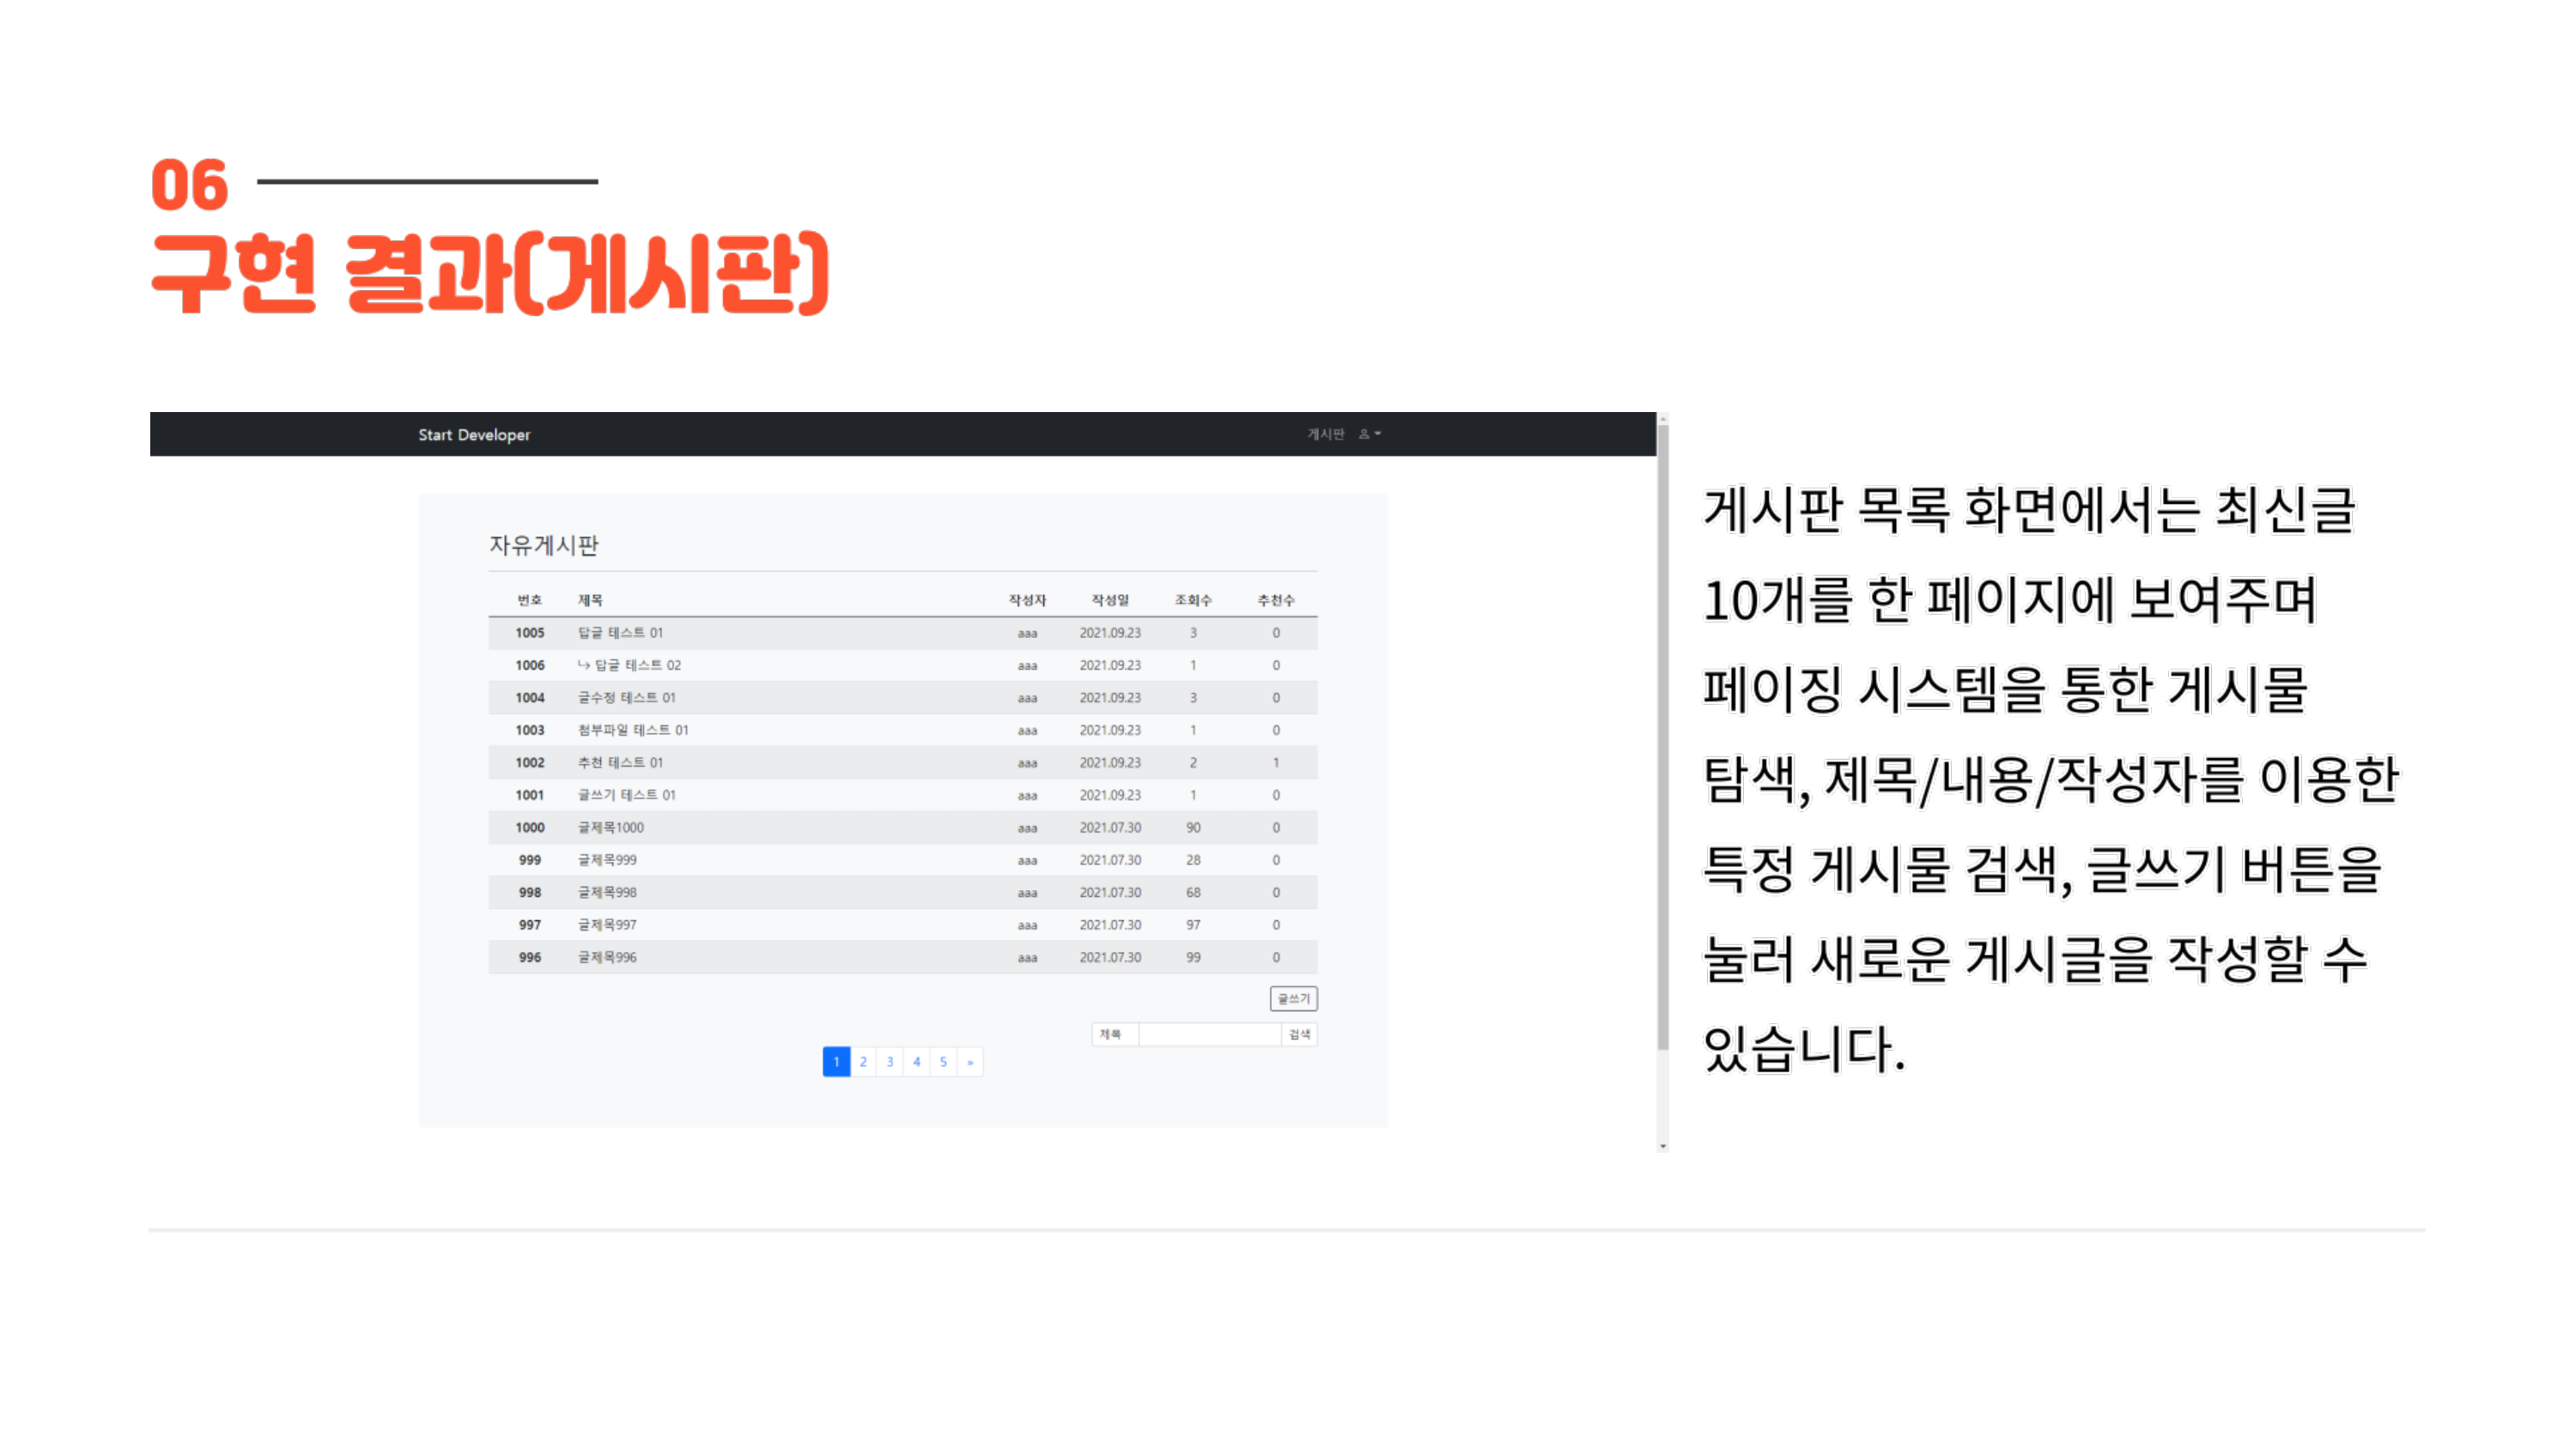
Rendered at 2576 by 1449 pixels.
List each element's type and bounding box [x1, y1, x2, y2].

text_box [149, 412, 1669, 1154]
text_box [149, 1228, 2427, 1233]
text_box [255, 179, 598, 185]
picture [137, 132, 873, 367]
picture [1681, 451, 2465, 1155]
